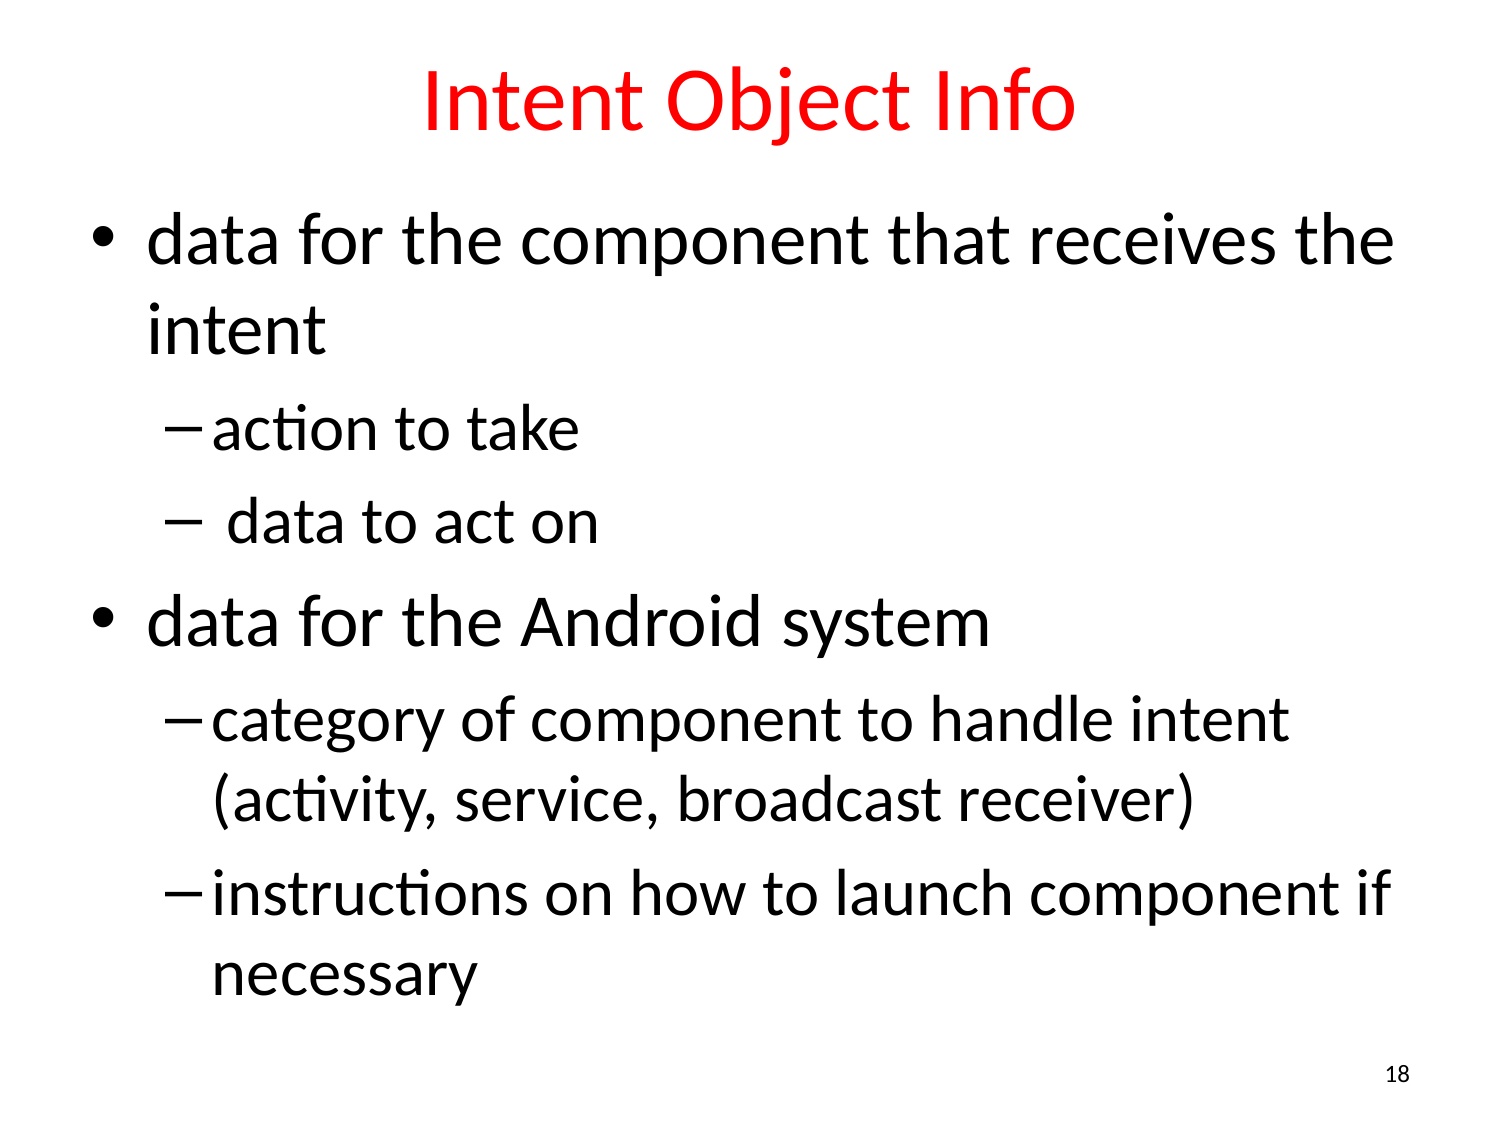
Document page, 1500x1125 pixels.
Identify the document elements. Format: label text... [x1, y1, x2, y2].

slide_number 18 [1074, 1042, 1425, 1103]
title Intent Object Info [75, 0, 1425, 182]
list data for the component that receives the intent action to take data to act on data for the Android system category of component to handle intent (activity, service, broadcast receiver) instructions on how to launch component if necessary [75, 182, 1425, 1038]
